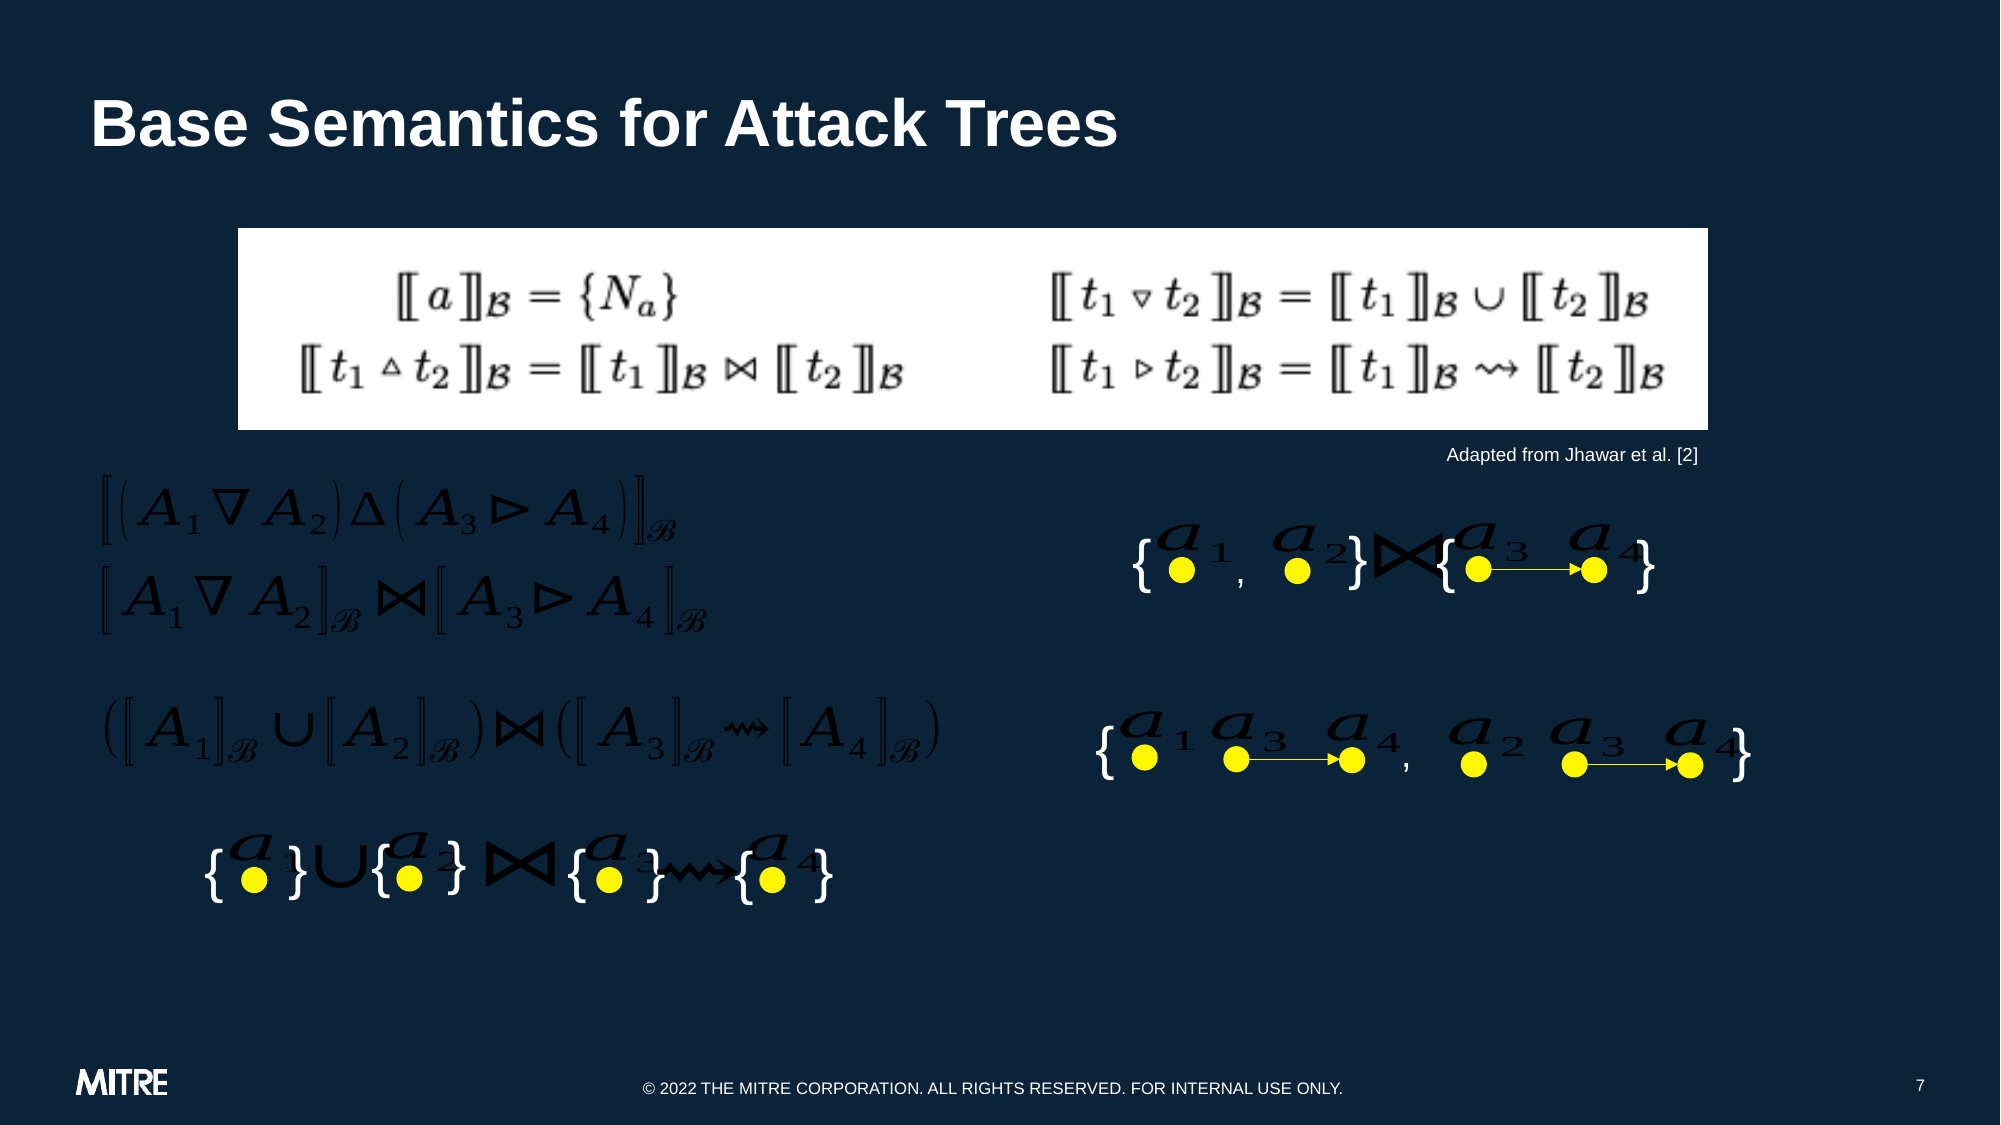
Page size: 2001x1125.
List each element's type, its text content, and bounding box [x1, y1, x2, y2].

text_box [189, 818, 319, 911]
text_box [356, 816, 478, 907]
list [238, 228, 1708, 430]
text_box Adapted from Jhawar et al. [2] [1431, 435, 1714, 473]
slide_number 7 [1793, 1064, 1925, 1106]
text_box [1080, 695, 1763, 791]
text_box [1117, 507, 1666, 602]
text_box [552, 818, 676, 912]
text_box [719, 818, 845, 914]
title Base Semantics for Attack Trees [75, 62, 1925, 177]
